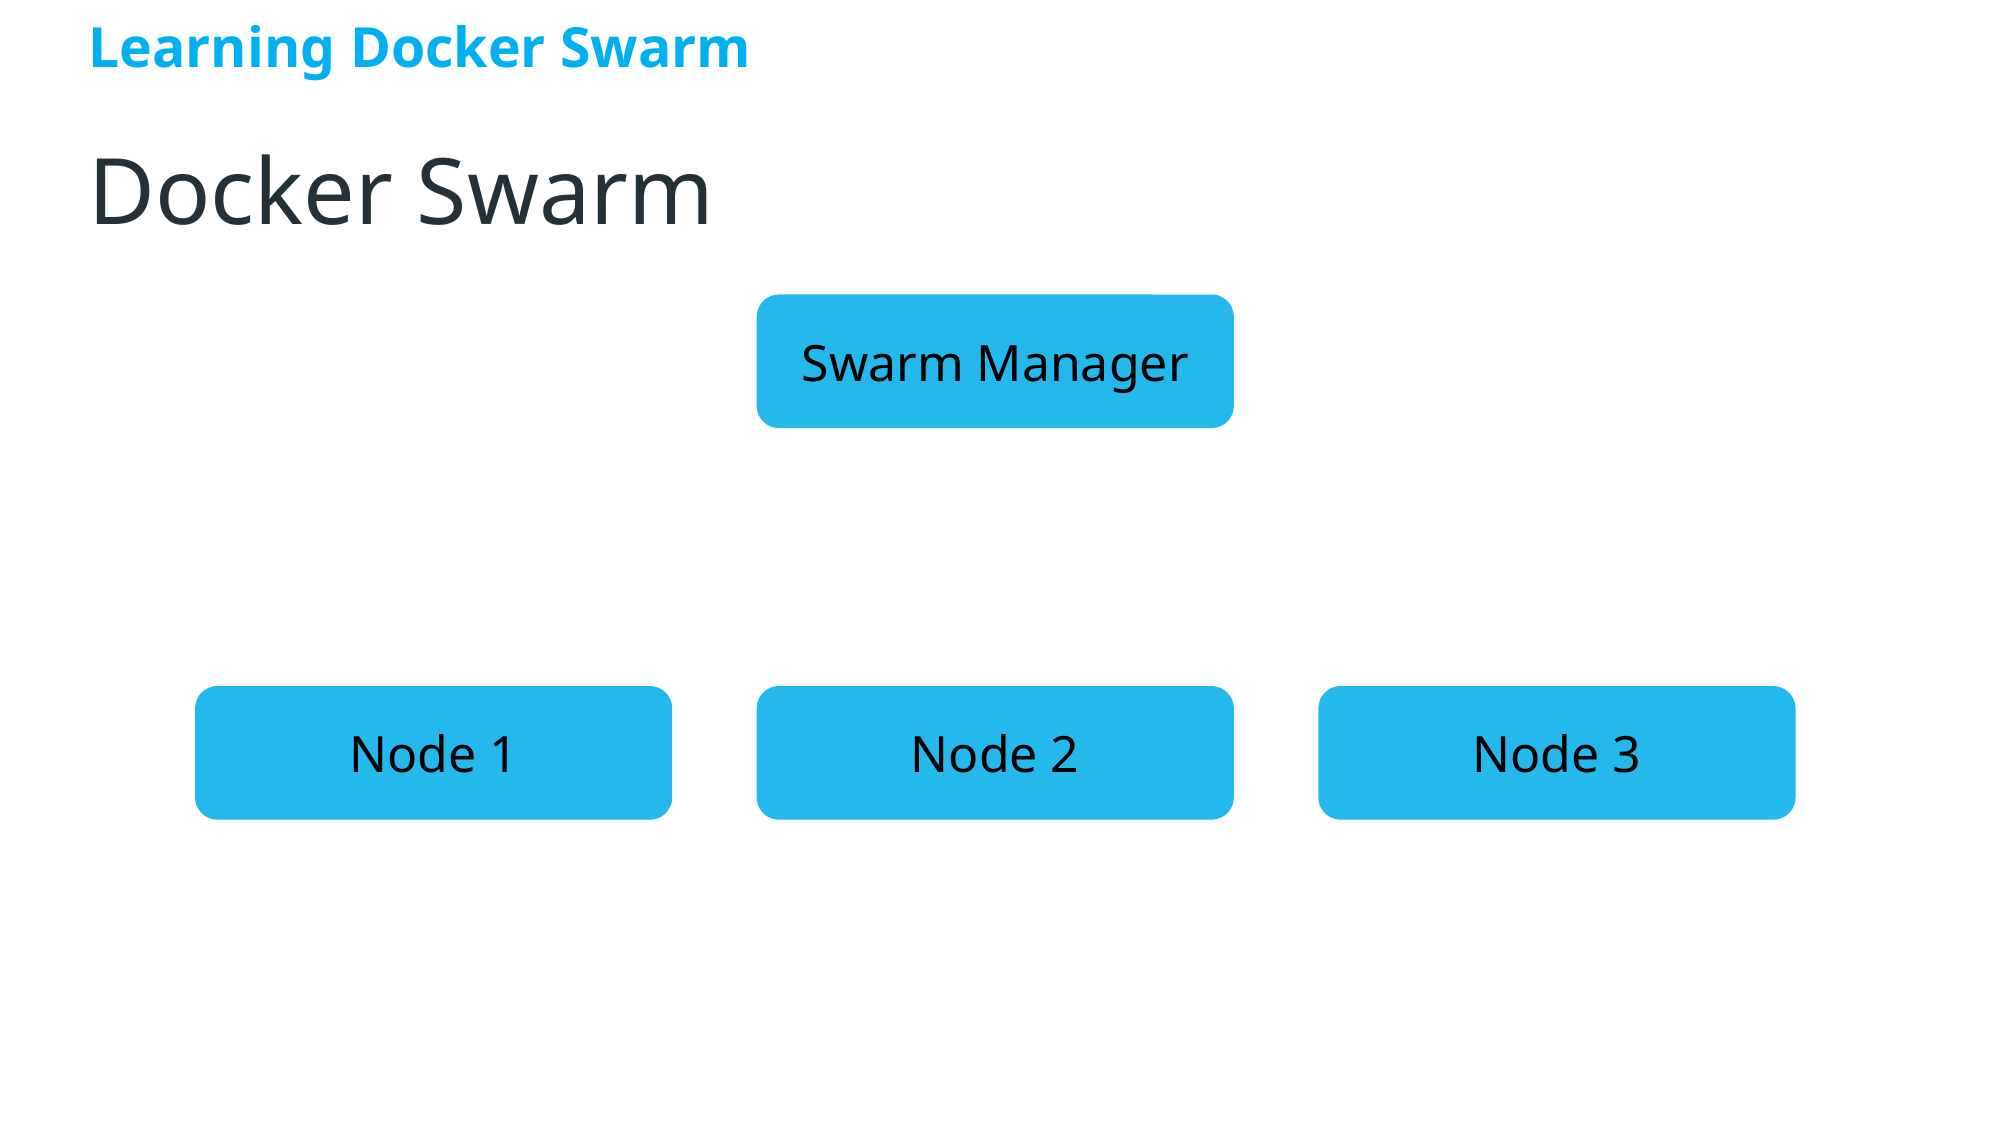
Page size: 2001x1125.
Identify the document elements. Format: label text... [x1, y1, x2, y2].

text_box Swarm Manager [756, 294, 1234, 429]
title Learning Docker Swarm [68, 0, 1932, 126]
title Docker Swarm [68, 126, 1932, 251]
text_box Node 3 [1318, 686, 1796, 820]
text_box Node 2 [756, 686, 1234, 820]
text_box Node 1 [195, 686, 673, 820]
